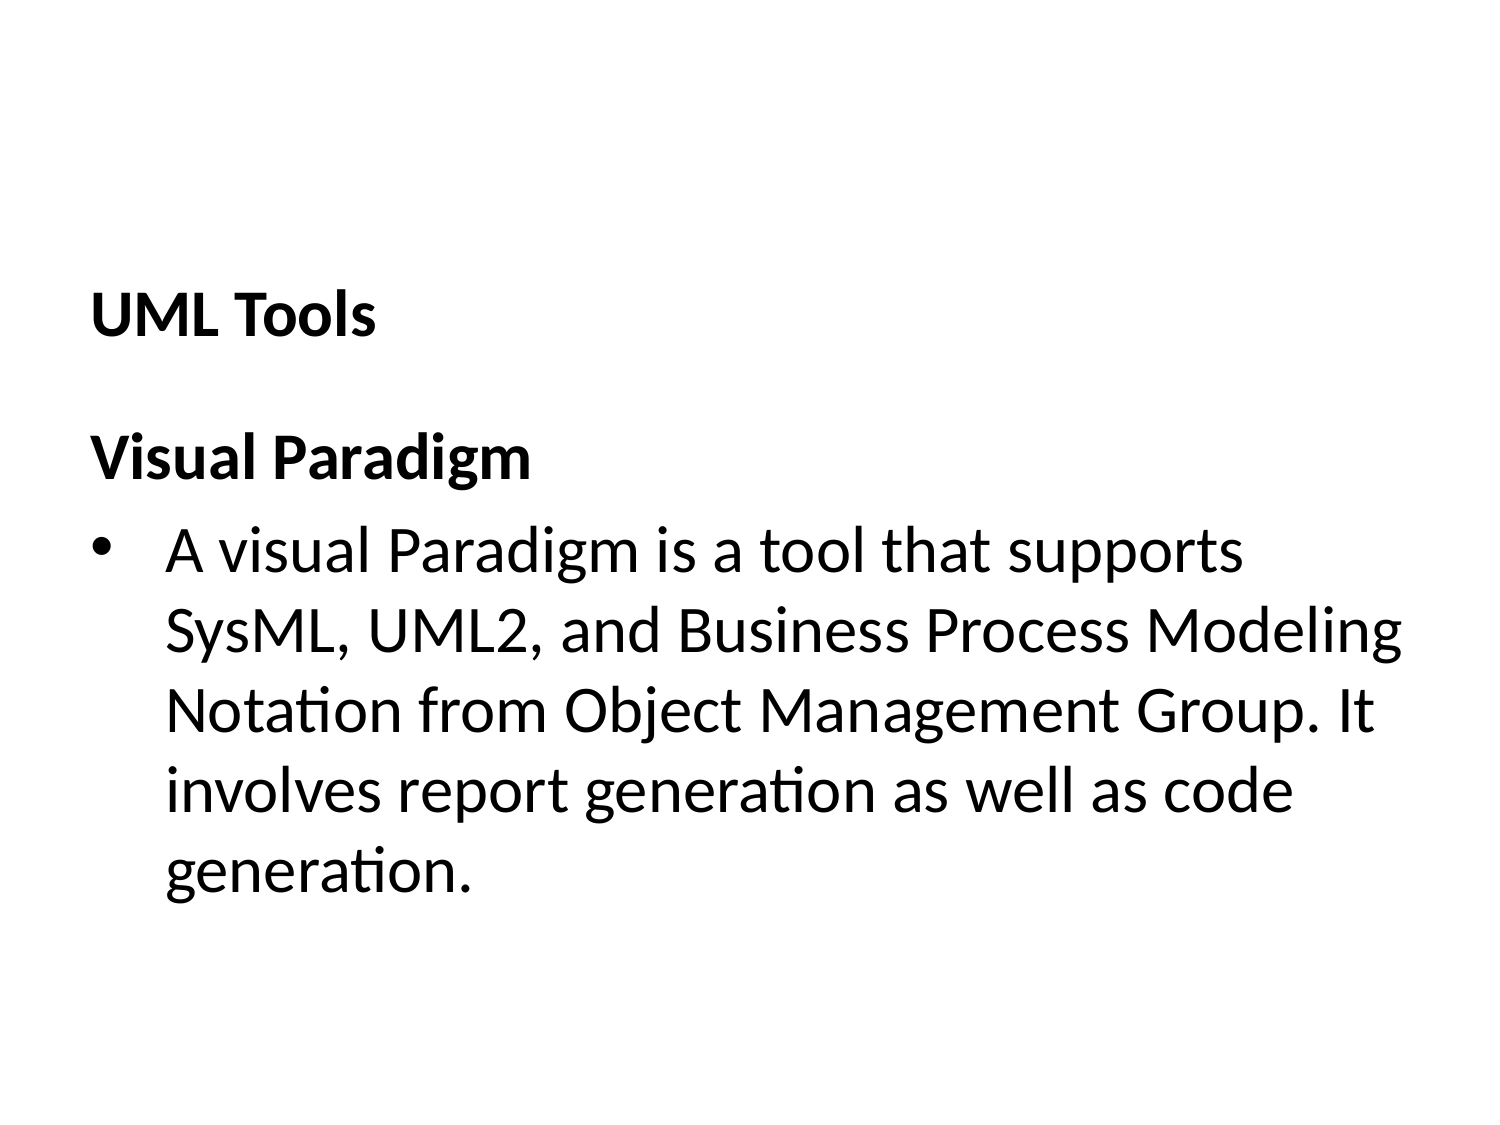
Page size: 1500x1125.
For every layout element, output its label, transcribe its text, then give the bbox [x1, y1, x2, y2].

list UML Tools Visual Paradigm A visual Paradigm is a tool that supports SysML, UML2, and Business Process Modeling Notation from Object Management Group. It involves report generation as well as code generation. [75, 262, 1425, 1005]
